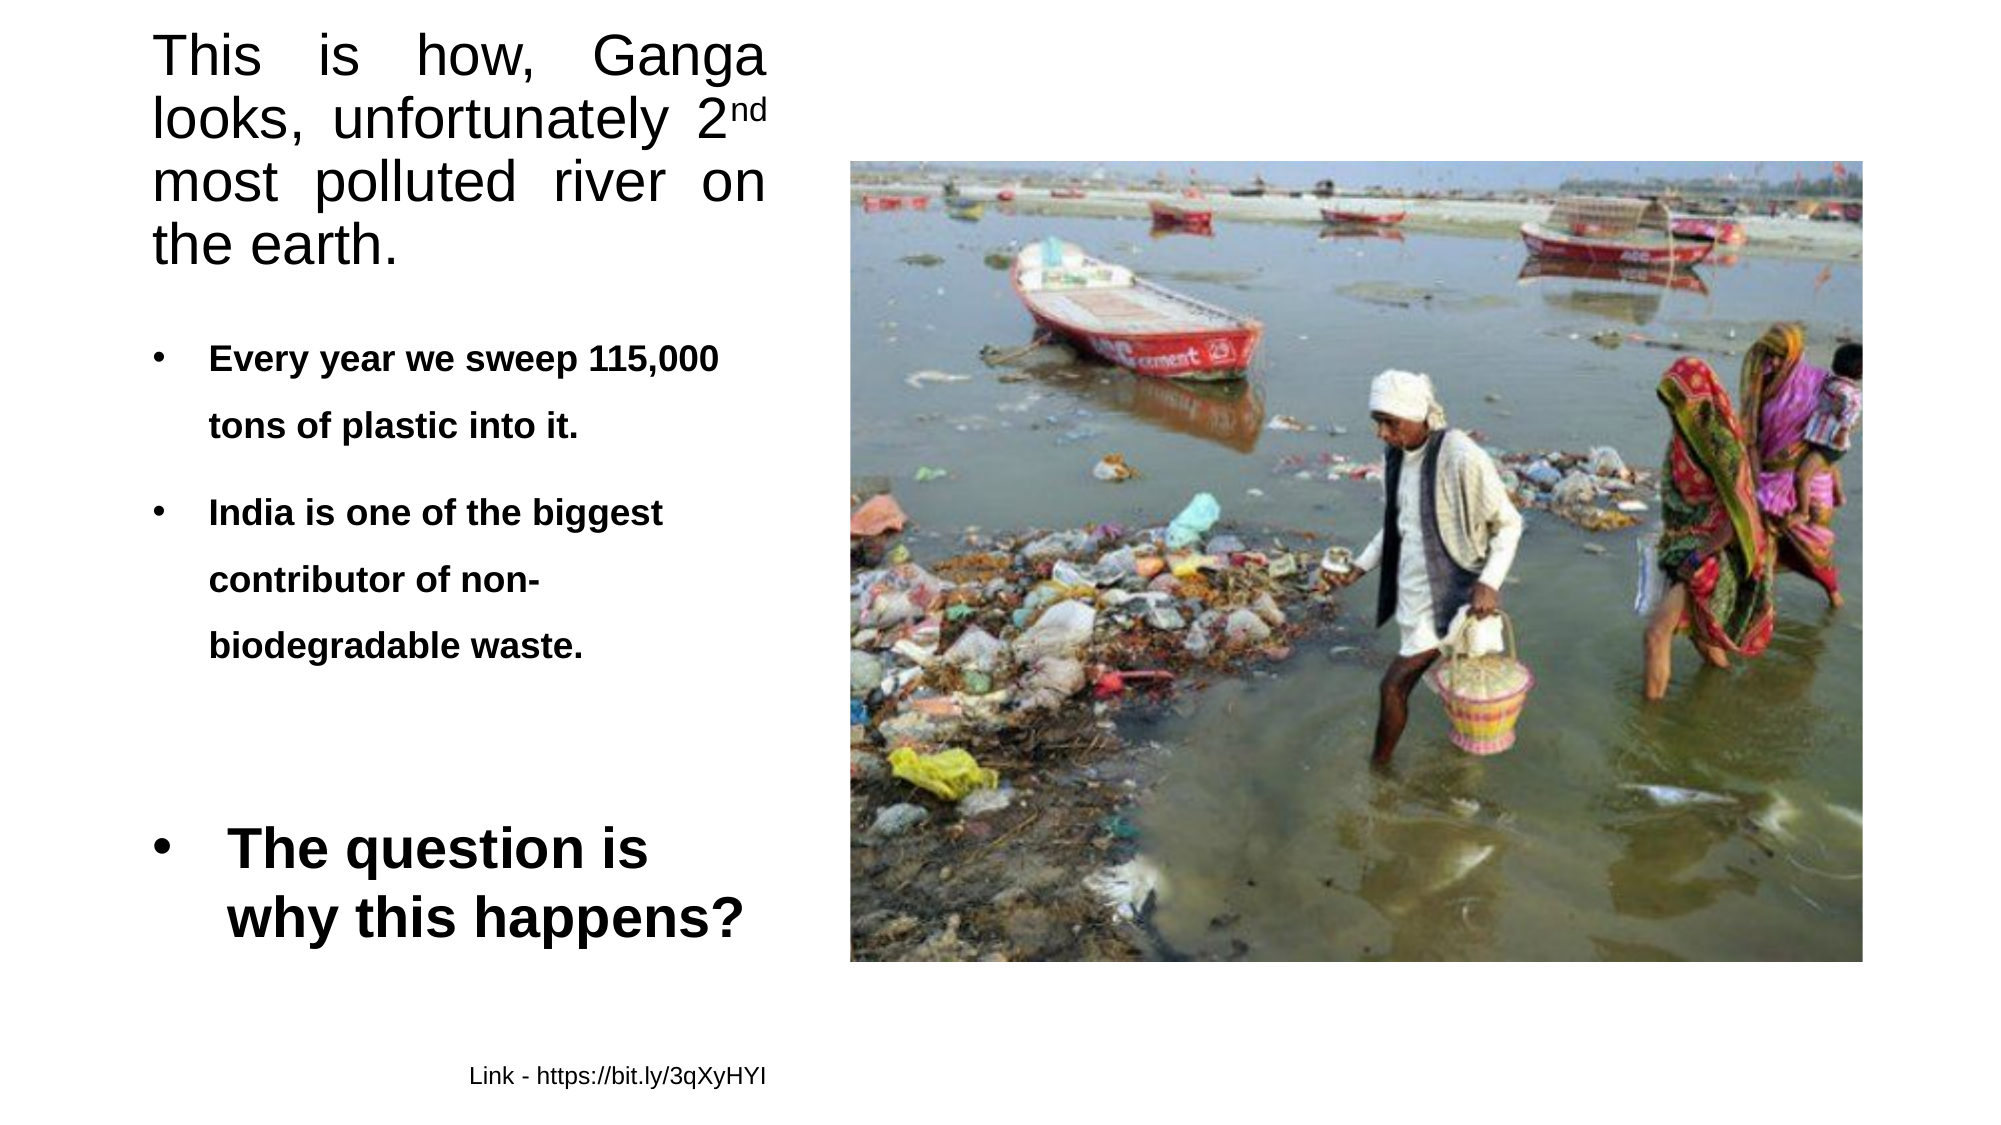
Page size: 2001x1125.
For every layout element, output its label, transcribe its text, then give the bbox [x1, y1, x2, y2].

picture [850, 161, 1863, 962]
title This is how, Ganga looks, unfortunately 2nd most polluted river on the earth. [137, 75, 783, 285]
list Every year we sweep 115,000 tons of plastic into it. India is one of the biggest contributor of non-biodegradable waste. The question is why this happens? Link - https://bit.ly/3qXyHYI [137, 304, 783, 1105]
